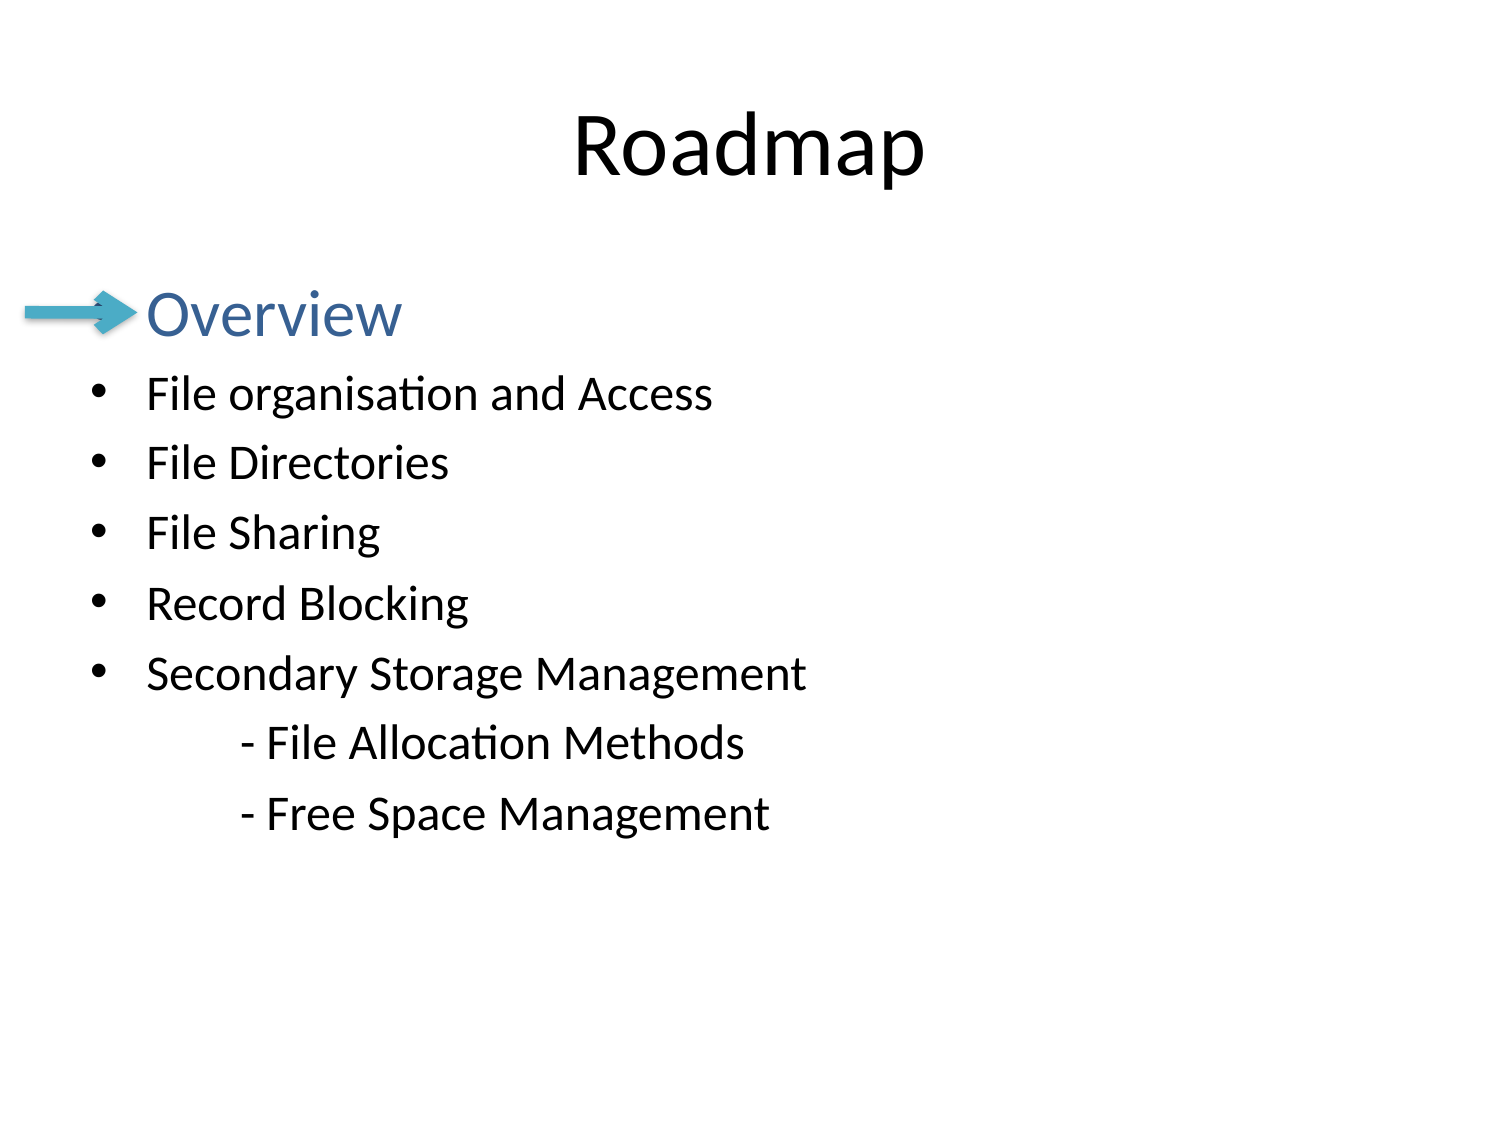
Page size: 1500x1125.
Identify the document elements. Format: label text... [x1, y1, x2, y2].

list Overview File organisation and Access File Directories File Sharing Record Blocking Secondary Storage Management - File Allocation Methods - Free Space Management [75, 262, 1425, 1005]
title Roadmap [75, 45, 1425, 233]
